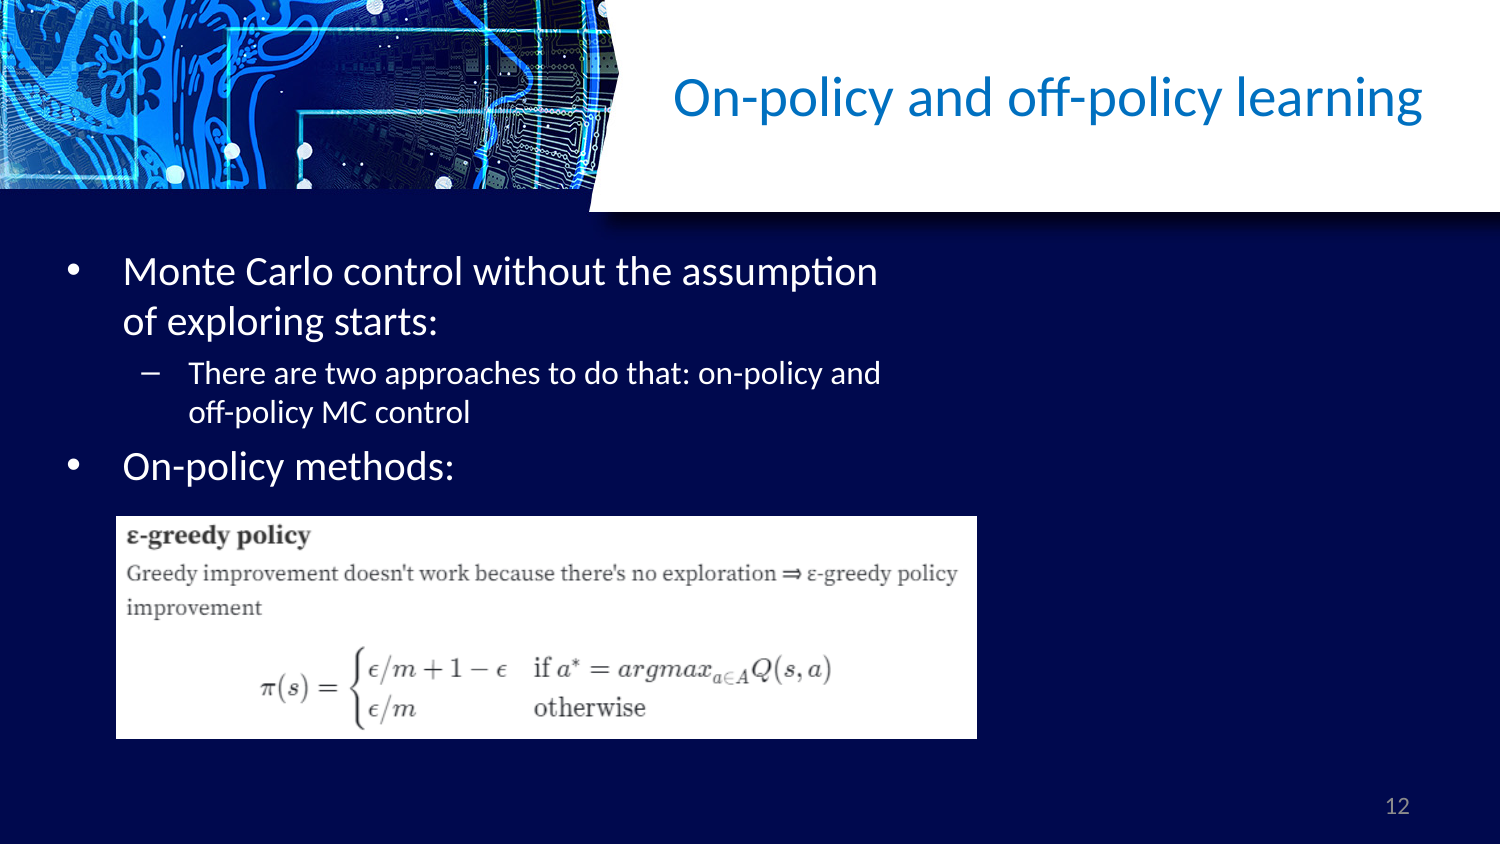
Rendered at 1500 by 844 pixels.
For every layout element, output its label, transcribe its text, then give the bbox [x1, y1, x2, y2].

slide_number 12 [1074, 782, 1425, 827]
title On-policy and off-policy learning [597, 50, 1500, 136]
picture [0, 0, 1500, 844]
list Monte Carlo control without the assumption of exploring starts: There are two approaches to do that: on-policy and off-policy MC control On-policy methods: [51, 236, 900, 602]
